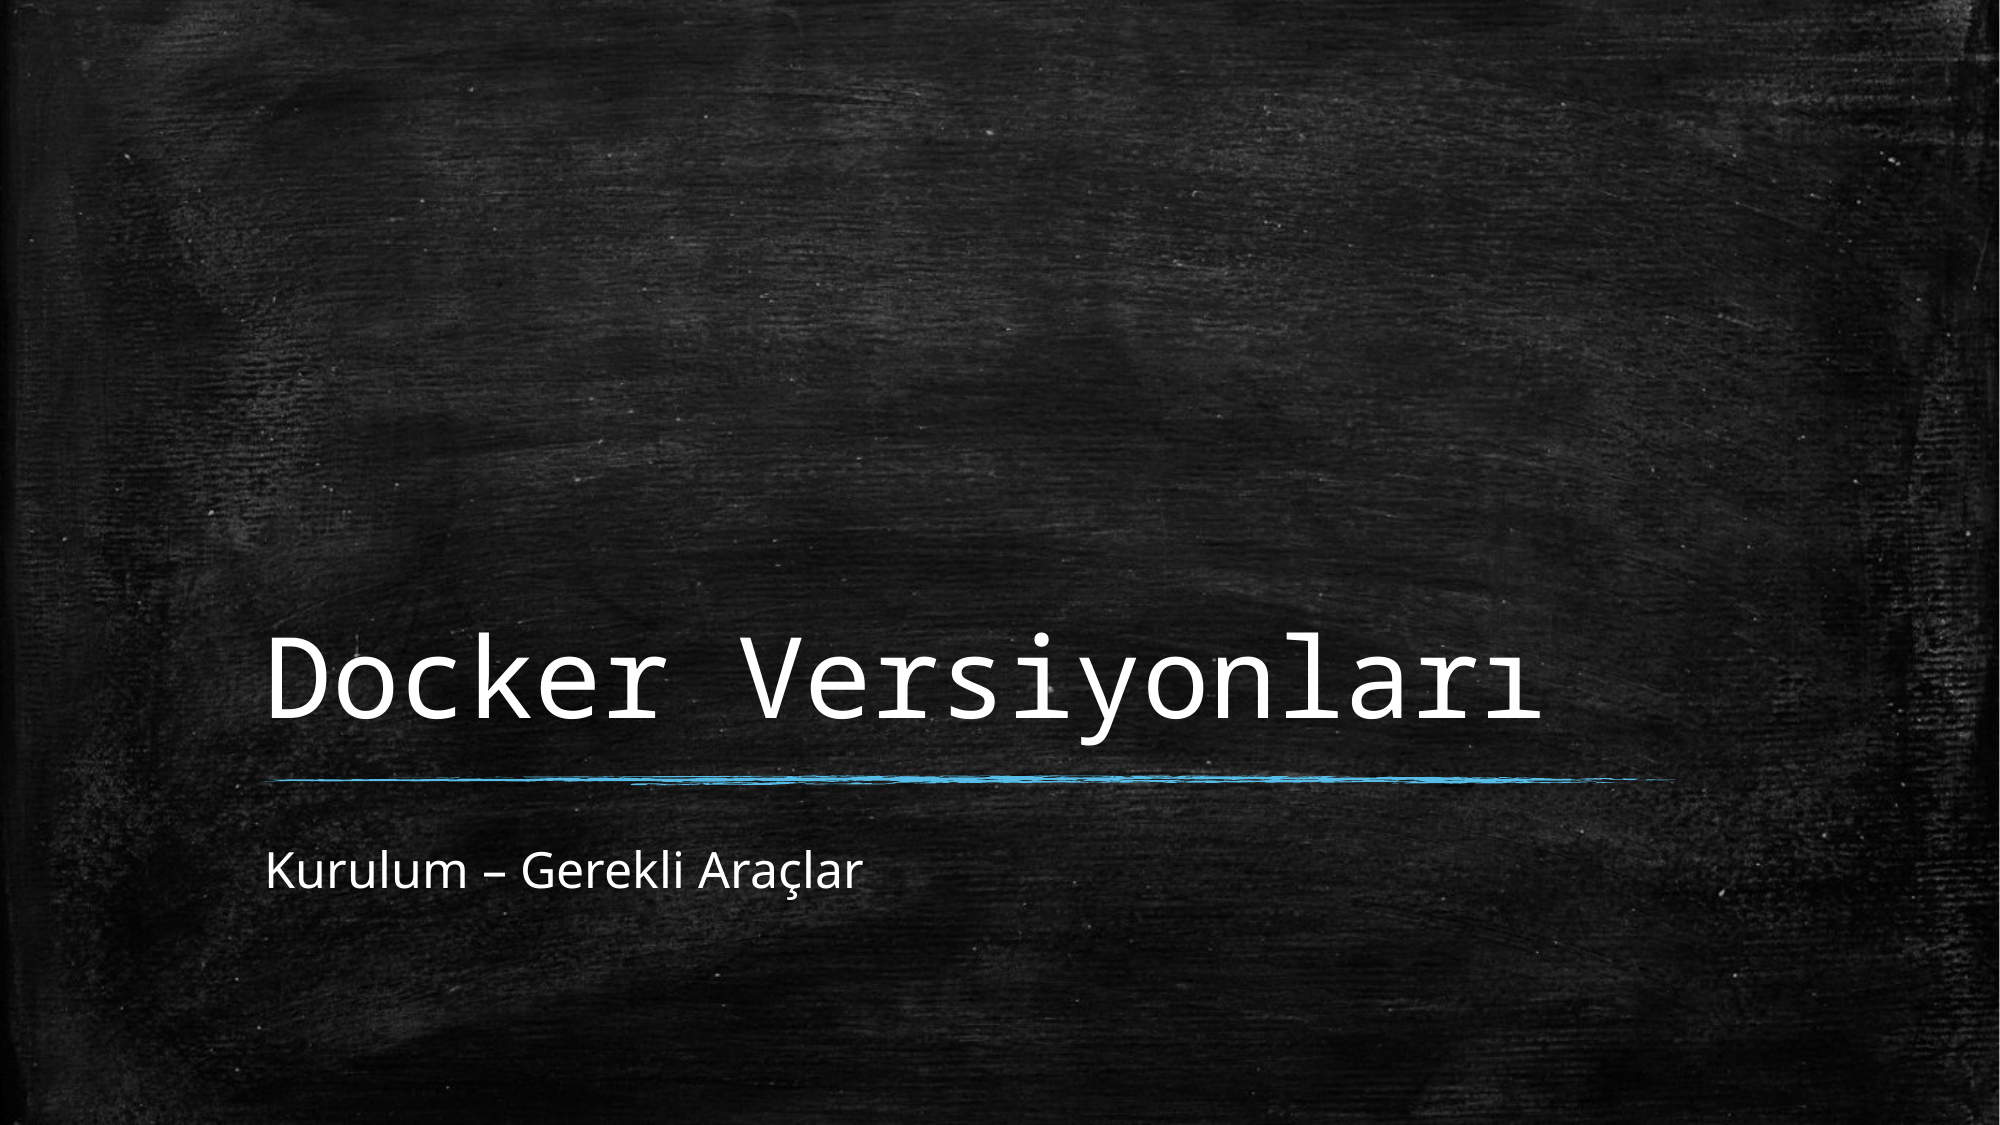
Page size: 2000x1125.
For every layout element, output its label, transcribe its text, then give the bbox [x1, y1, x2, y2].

subtitle Kurulum – Gerekli Araçlar [249, 837, 1750, 1013]
title Docker Versiyonları [249, 312, 1750, 750]
